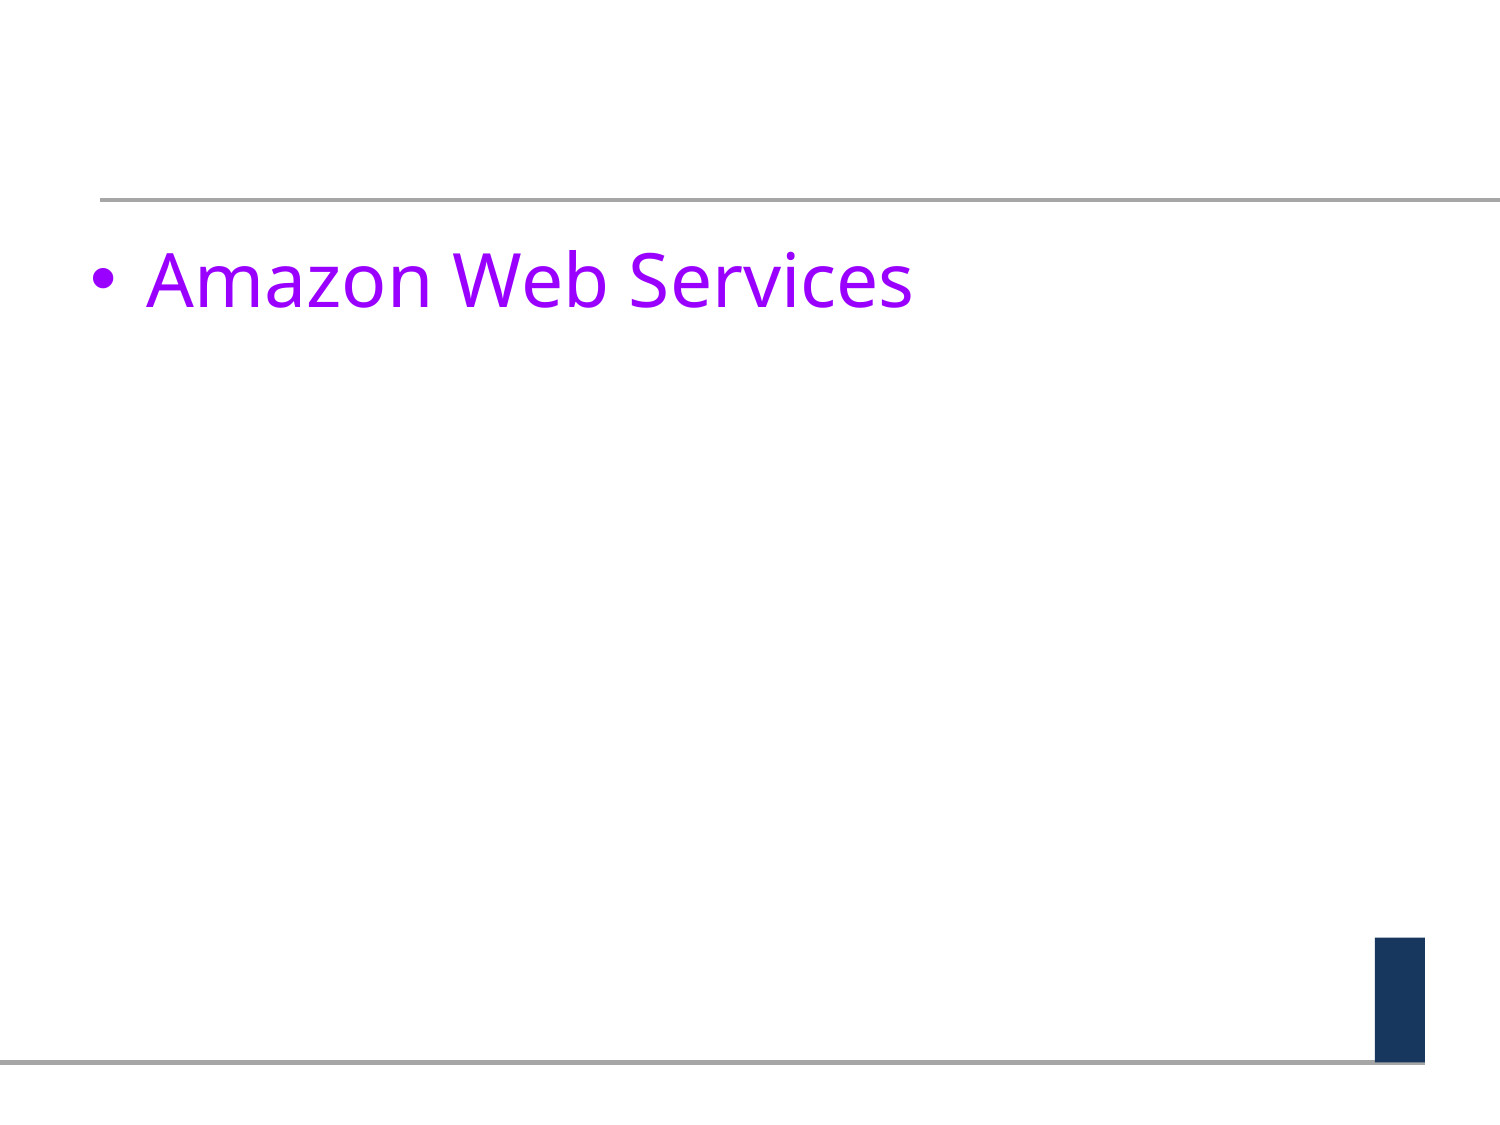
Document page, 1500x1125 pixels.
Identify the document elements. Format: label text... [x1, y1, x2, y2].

list Amazon Web Services [75, 224, 1425, 1025]
